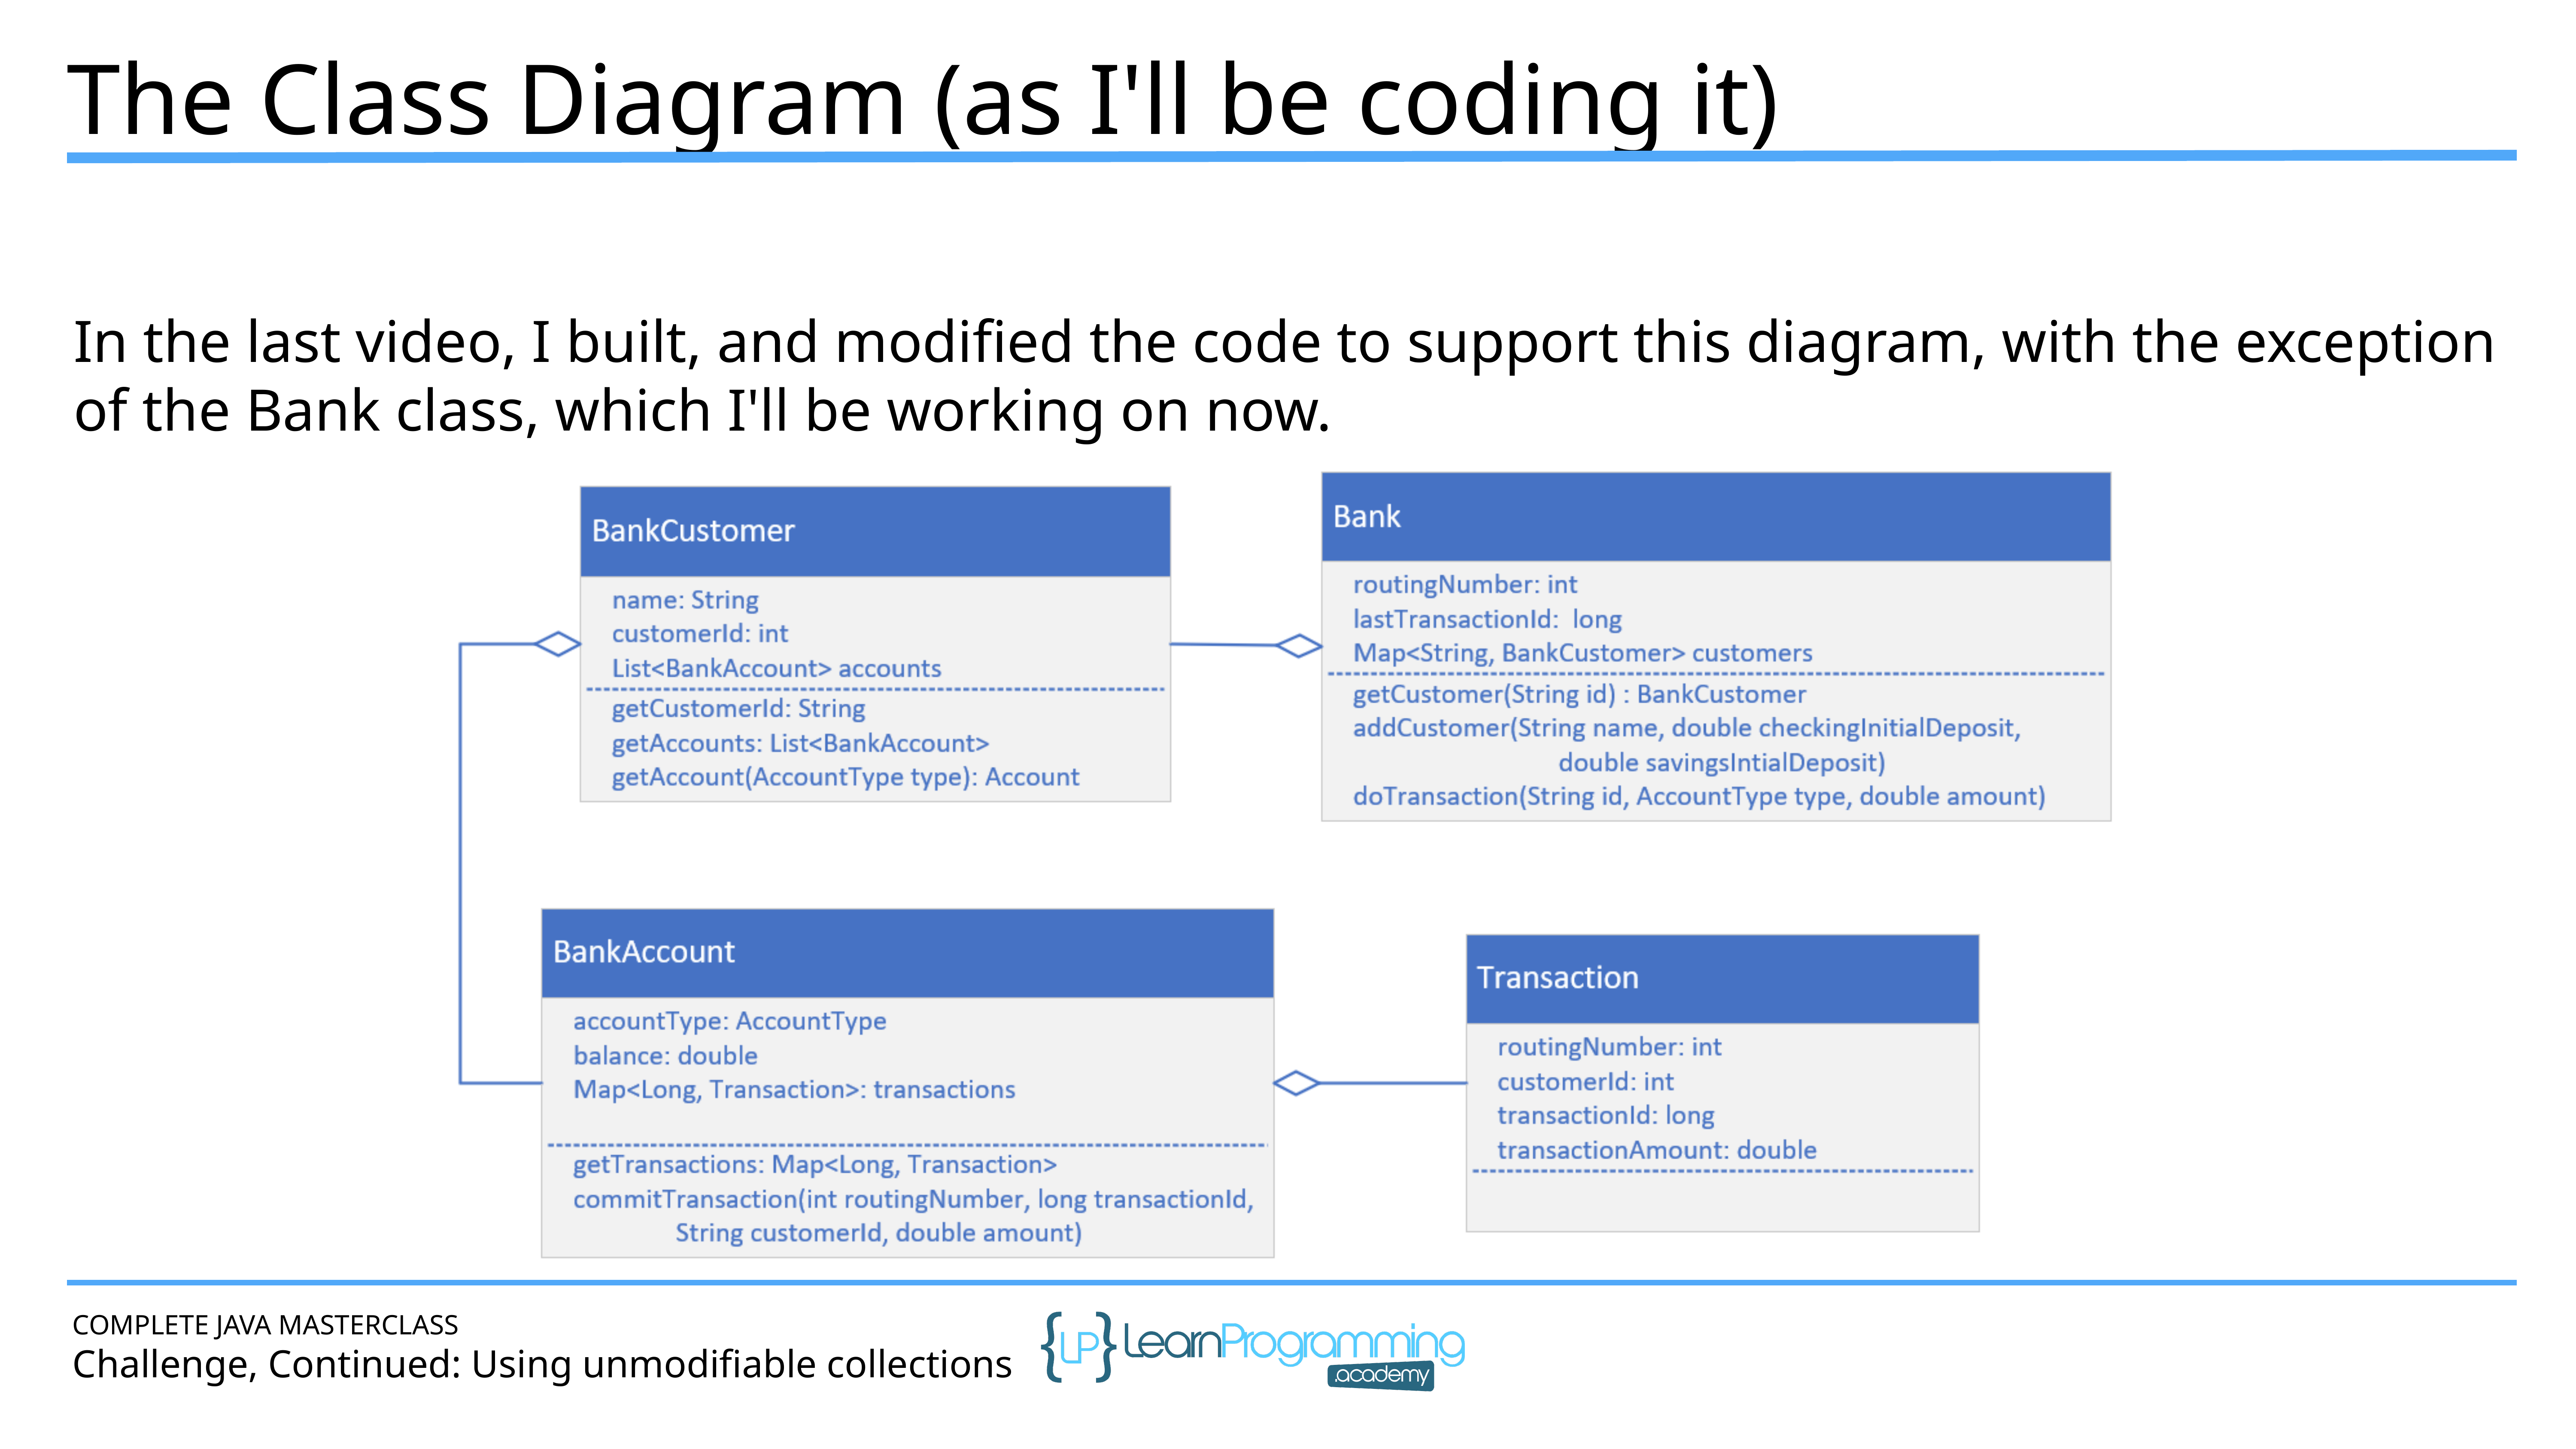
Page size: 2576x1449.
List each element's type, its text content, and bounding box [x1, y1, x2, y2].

picture [1032, 1302, 1477, 1400]
picture [448, 452, 2128, 1275]
text_box In the last video, I built, and modified the code to support this diagram, with the exception of the Bank class, which I'll be working on now. [67, 301, 2517, 1139]
text_box COMPLETE JAVA MASTERCLASS Challenge, Continued: Using unmodifiable collections [67, 1302, 1030, 1390]
text_box The Class Diagram (as I'll be coding it) [61, 32, 1785, 159]
